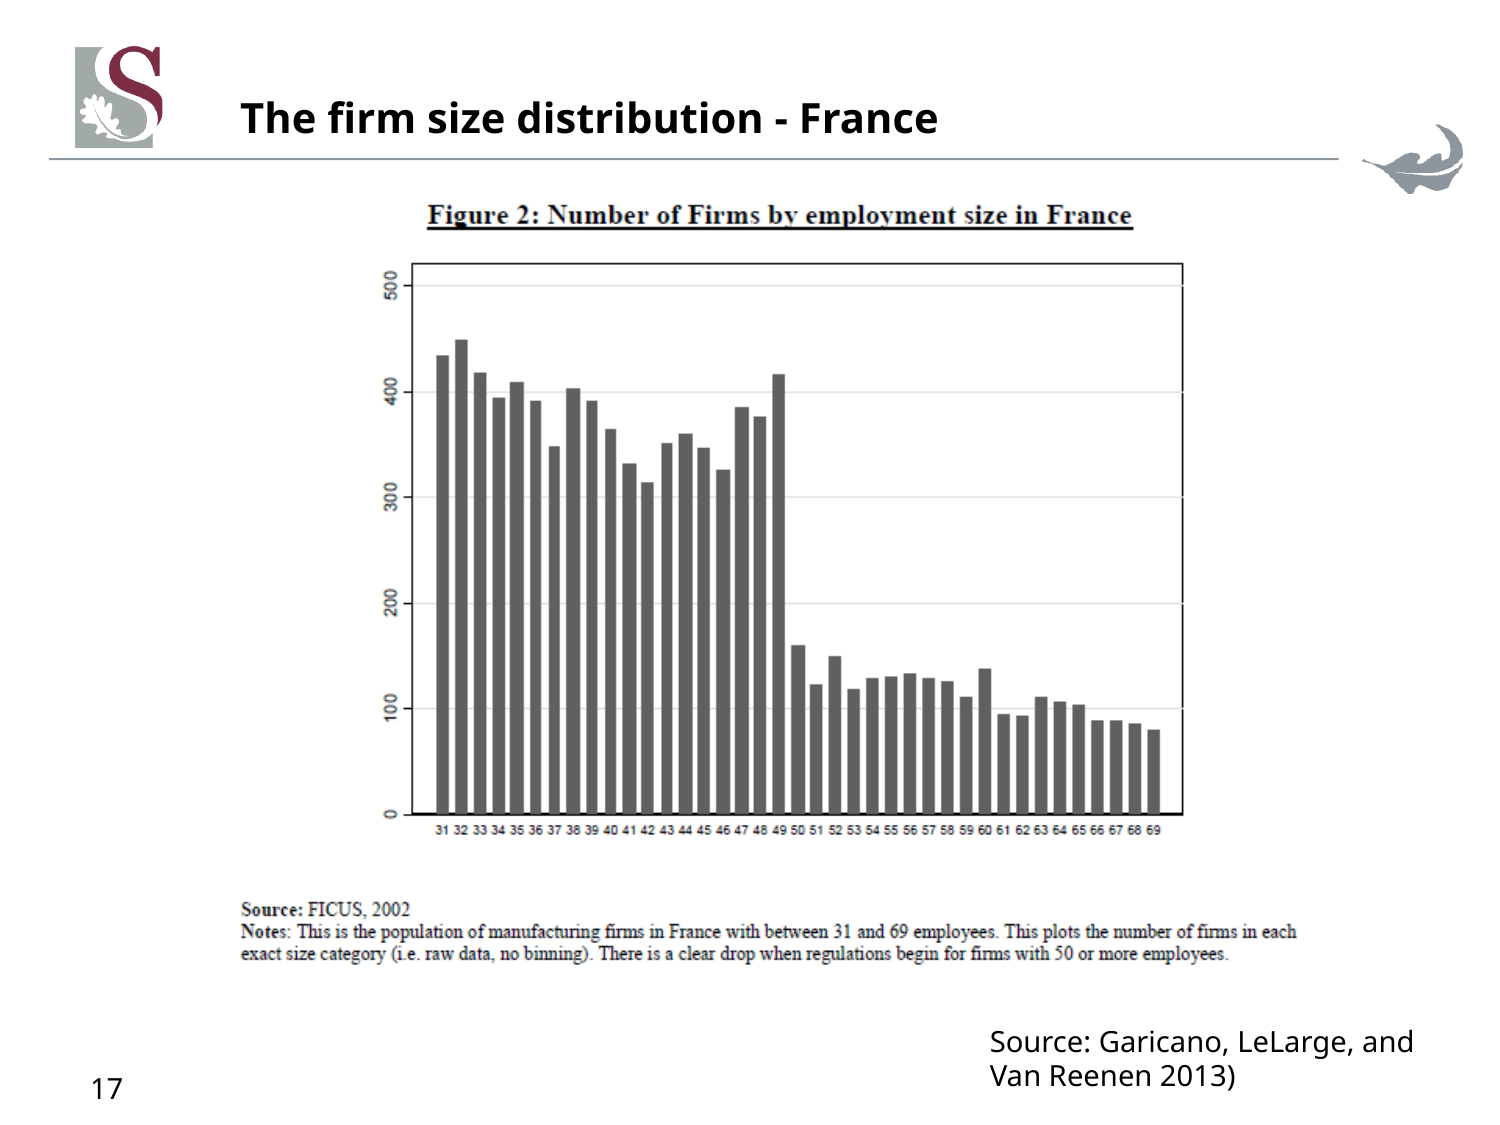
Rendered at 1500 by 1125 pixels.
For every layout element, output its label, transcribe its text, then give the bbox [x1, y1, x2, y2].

picture [75, 46, 163, 148]
text_box Source: Garicano, LeLarge, and Van Reenen 2013) [974, 1015, 1438, 1101]
title The firm size distribution - France [224, 74, 1326, 151]
slide_number 17 [75, 1062, 388, 1125]
picture [145, 199, 1355, 979]
picture [1362, 124, 1463, 194]
